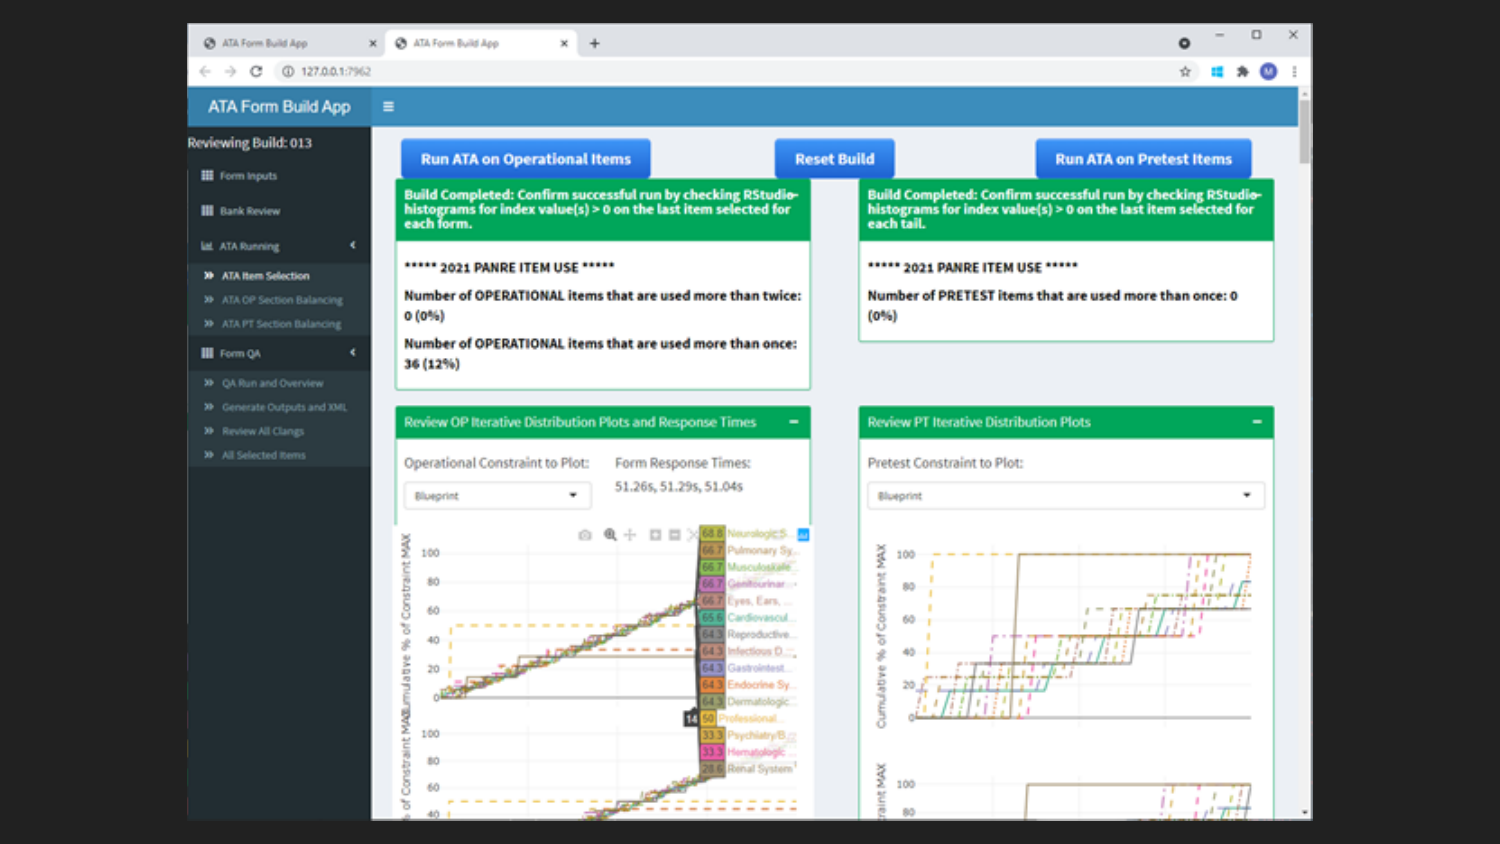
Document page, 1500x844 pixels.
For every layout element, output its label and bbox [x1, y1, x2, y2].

picture [187, 23, 1313, 821]
